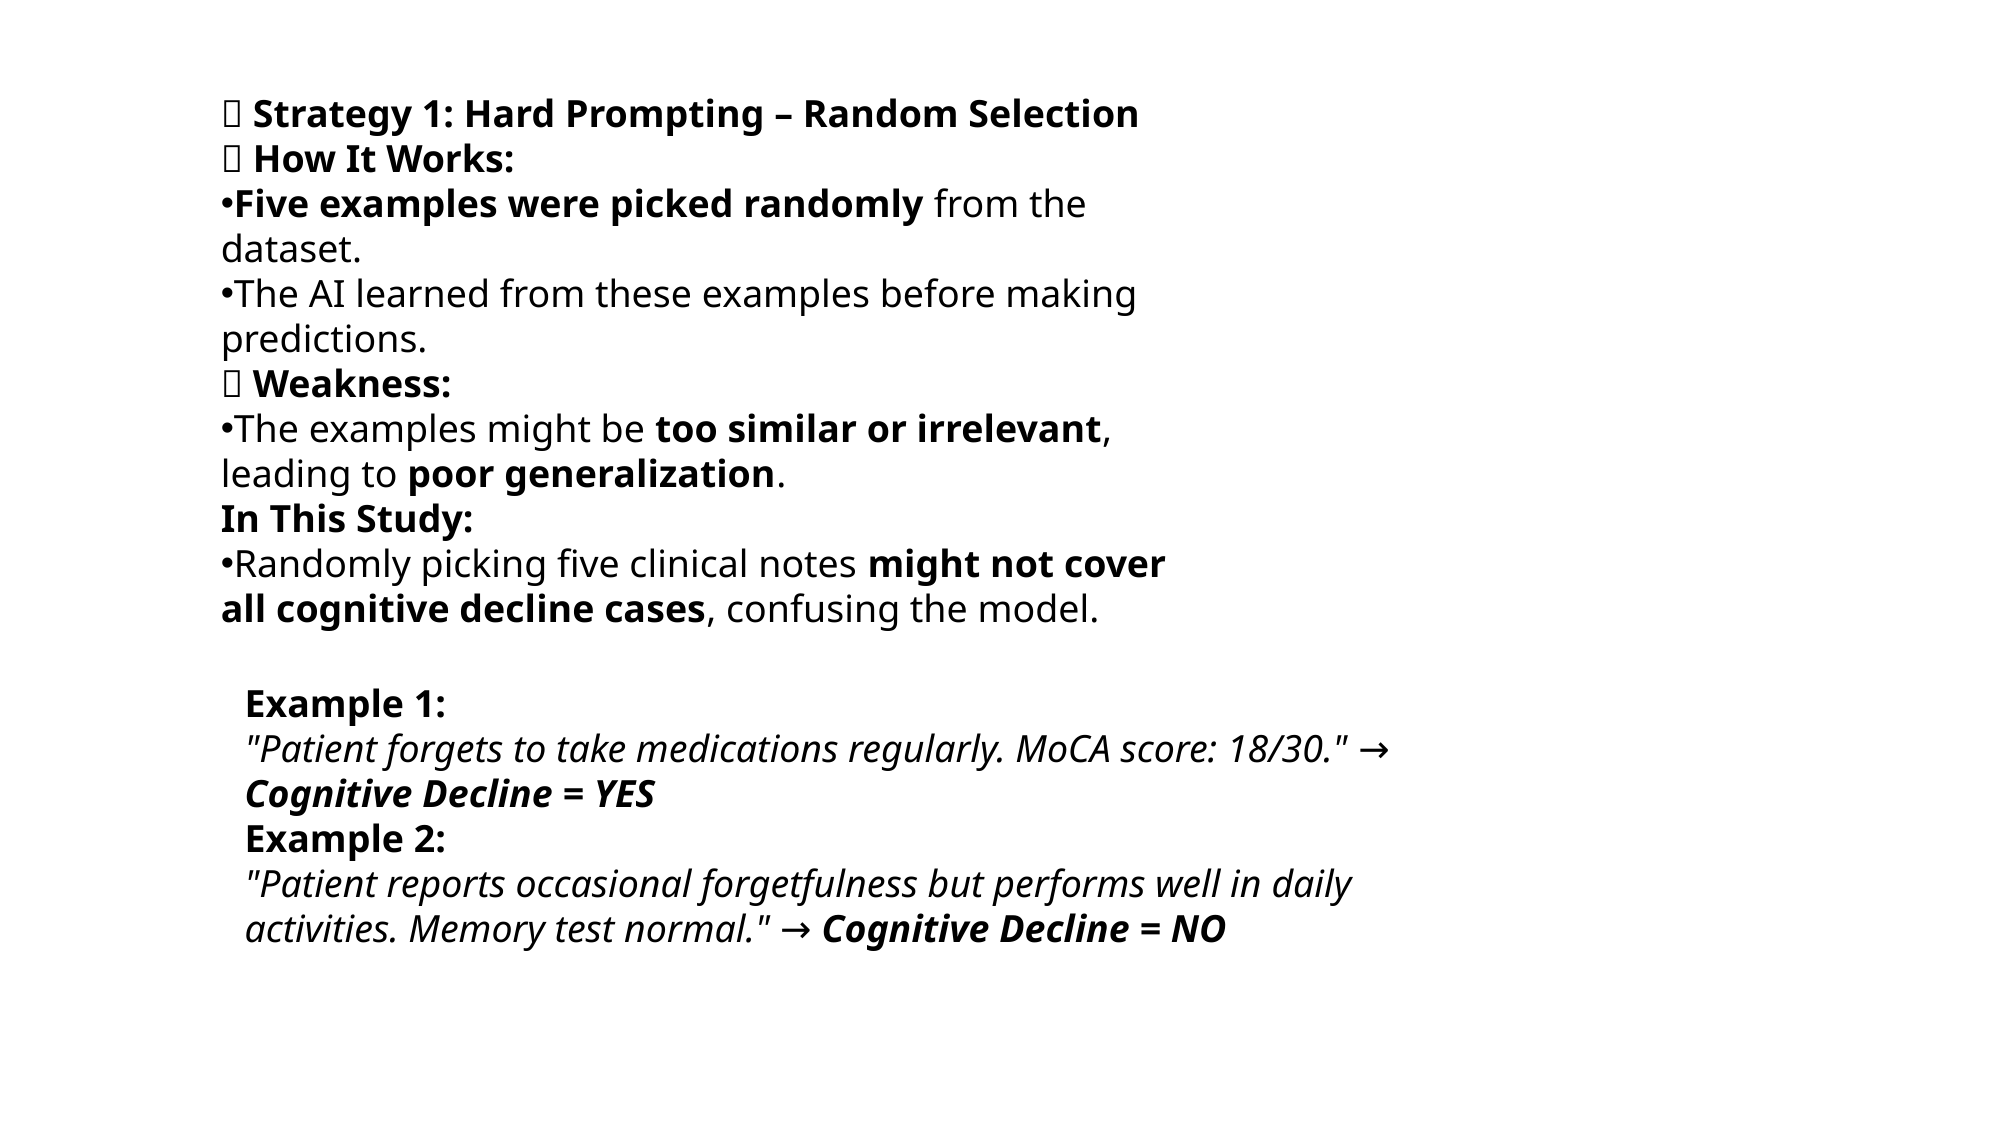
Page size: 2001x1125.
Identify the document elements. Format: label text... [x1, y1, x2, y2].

text_box 🔹 Strategy 1: Hard Prompting – Random Selection ✅ How It Works: Five examples were picked randomly from the dataset. The AI learned from these examples before making predictions. ❌ Weakness: The examples might be too similar or irrelevant, leading to poor generalization. In This Study: Randomly picking five clinical notes might not cover all cognitive decline cases, confusing the model. [205, 82, 1207, 638]
text_box Example 1: "Patient forgets to take medications regularly. MoCA score: 18/30." → Cognitive Decline = YES Example 2: "Patient reports occasional forgetfulness but performs well in daily activities. Memory test normal." → Cognitive Decline = NO [229, 672, 1429, 958]
